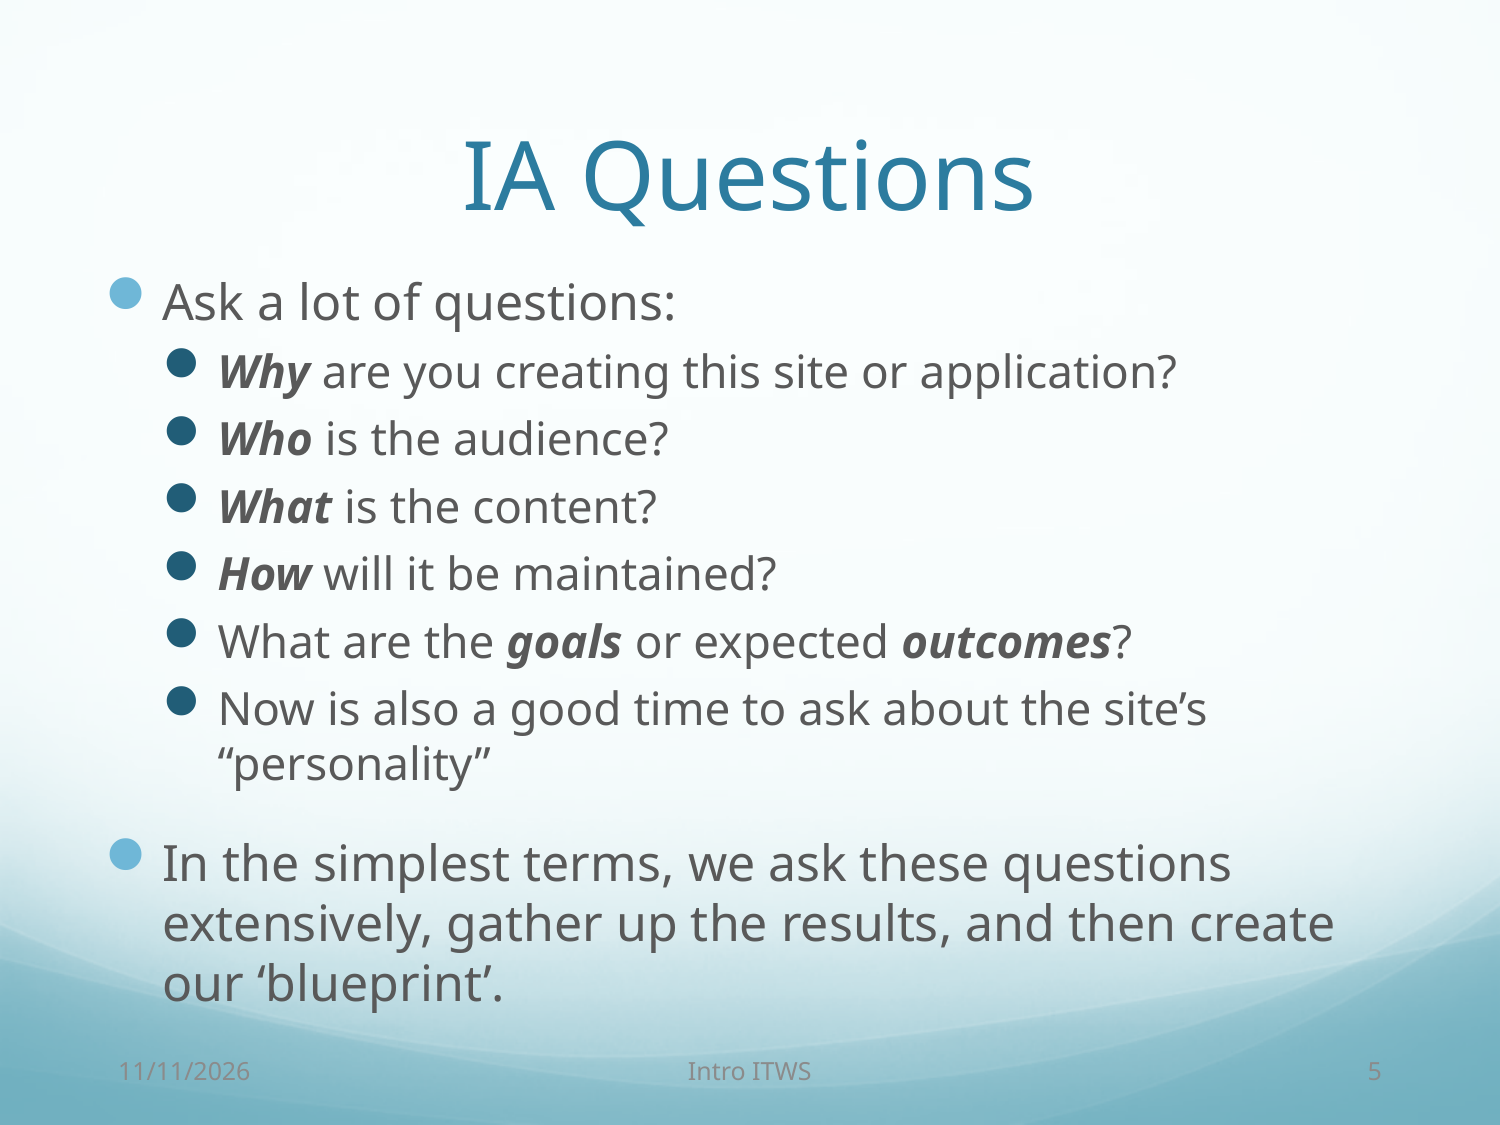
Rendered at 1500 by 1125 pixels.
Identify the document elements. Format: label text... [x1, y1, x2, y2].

list Ask a lot of questions: Why are you creating this site or application? Who is the audience? What is the content? How will it be maintained? What are the goals or expected outcomes? Now is also a good time to ask about the site’s “personality” In the simplest terms, we ask these questions extensively, gather up the results, and then create our ‘blueprint’. [89, 262, 1410, 976]
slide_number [103, 1042, 507, 1103]
title IA Questions [89, 17, 1410, 238]
footer Intro ITWS [571, 1042, 929, 1103]
slide_number 5 [993, 1042, 1397, 1103]
